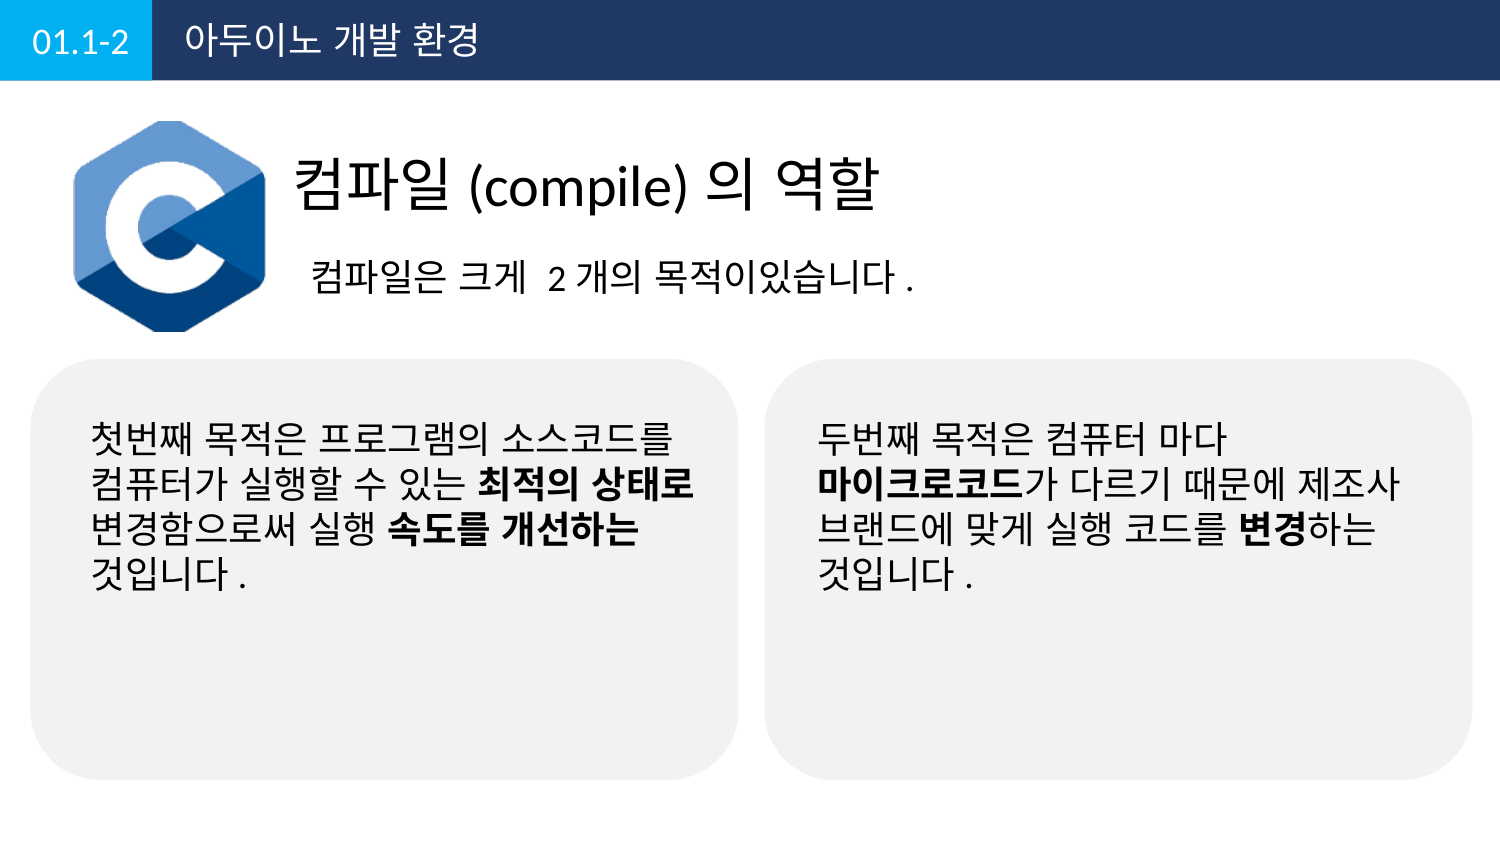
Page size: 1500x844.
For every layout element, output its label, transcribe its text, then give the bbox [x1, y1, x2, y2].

text_box 컴파일은 크게 2개의 목적이있습니다. [295, 246, 1378, 306]
text_box [763, 357, 1474, 782]
text_box [29, 357, 740, 782]
picture [64, 121, 275, 332]
text_box 첫번째 목적은 프로그램의 소스코드를 컴퓨터가 실행할 수 있는 최적의 상태로 변경함으로써 실행 속도를 개선하는 것입니다. [76, 408, 719, 604]
text_box 컴파일(compile)의 역할 [277, 141, 970, 226]
text_box 01.1-2 [17, 9, 153, 70]
text_box [0, 0, 153, 81]
text_box [153, 0, 1500, 81]
text_box 두번째 목적은 컴퓨터 마다 마이크로코드가 다르기 때문에 제조사 브랜드에 맞게 실행 코드를 변경하는 것입니다. [802, 408, 1460, 604]
text_box 아두이노 개발 환경 [169, 9, 945, 70]
